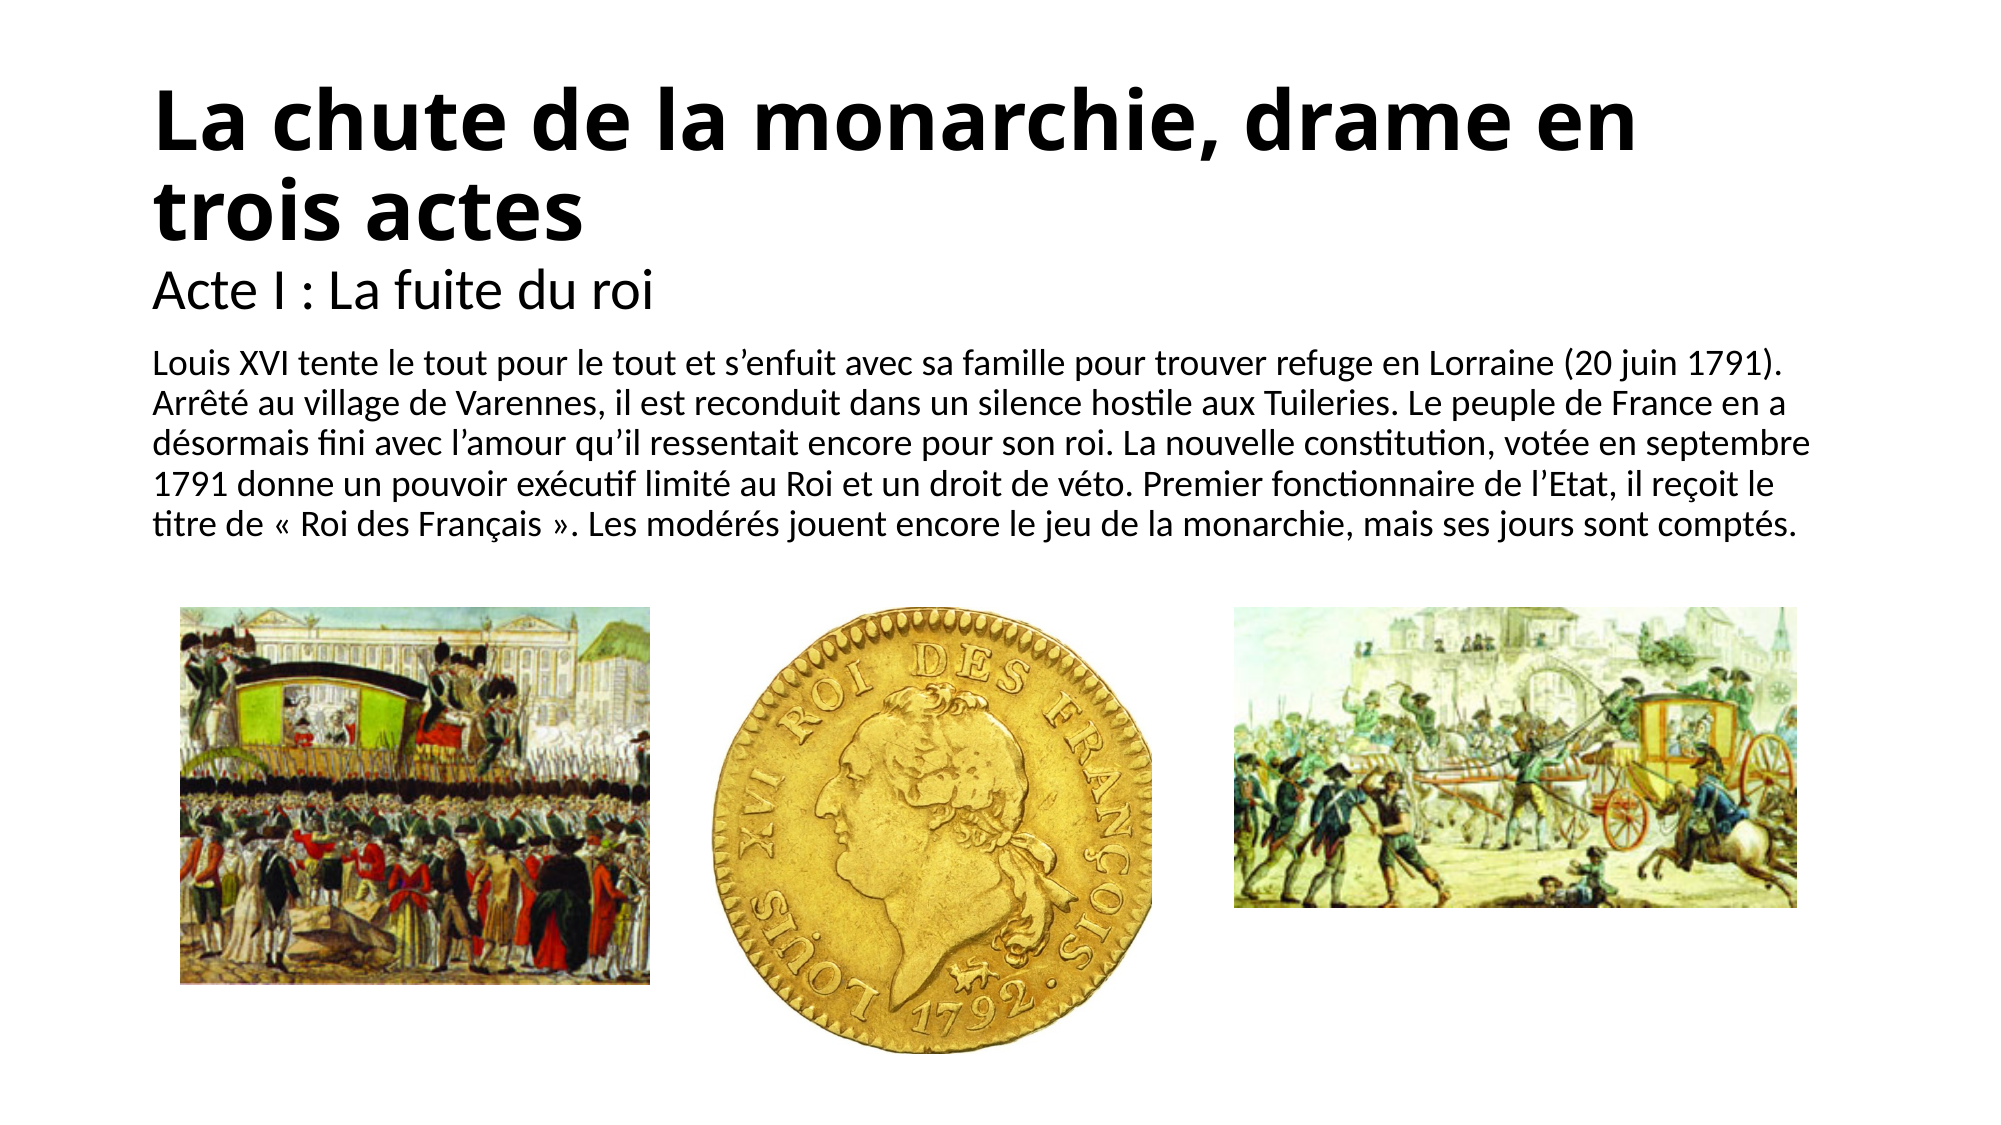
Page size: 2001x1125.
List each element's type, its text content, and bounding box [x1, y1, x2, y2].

picture [180, 607, 650, 985]
title La chute de la monarchie, drame en trois actes [137, 59, 1863, 251]
picture [711, 607, 1152, 1054]
picture [1234, 607, 1797, 908]
list Acte I : La fuite du roi Louis XVI tente le tout pour le tout et s’enfuit avec sa famille pour trouver refuge en Lorraine (20 juin 1791). Arrêté au village de Varennes, il est reconduit dans un silence hostile aux Tuileries. Le peuple de France en a désormais fini avec l’amour qu’il ressentait encore pour son roi. La nouvelle constitution, votée en septembre 1791 donne un pouvoir exécutif limité au Roi et un droit de véto. Premier fonctionnaire de l’Etat, il reçoit le titre de « Roi des Français ». Les modérés jouent encore le jeu de la monarchie, mais ses jours sont comptés. [137, 251, 1863, 1033]
